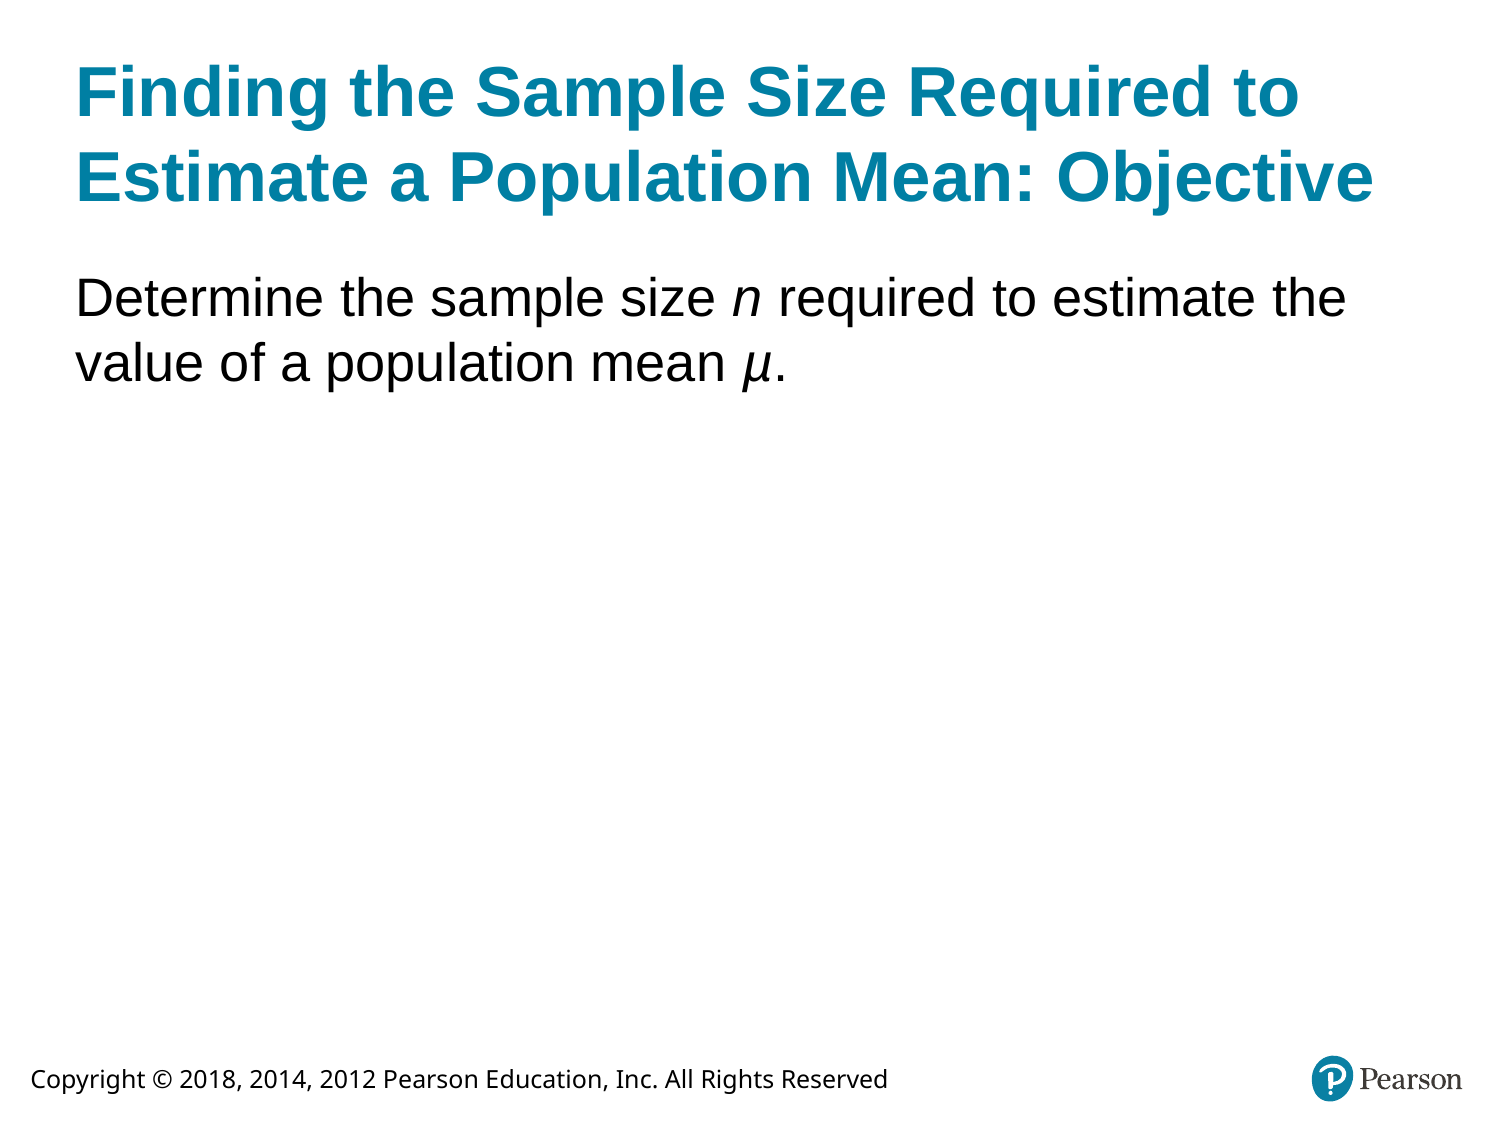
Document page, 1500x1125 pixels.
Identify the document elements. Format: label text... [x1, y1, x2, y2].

list Determine the sample size n required to estimate the value of a population mean µ. [75, 262, 1425, 413]
title Finding the Sample Size Required to Estimate a Population Mean: Objective [75, 35, 1425, 216]
